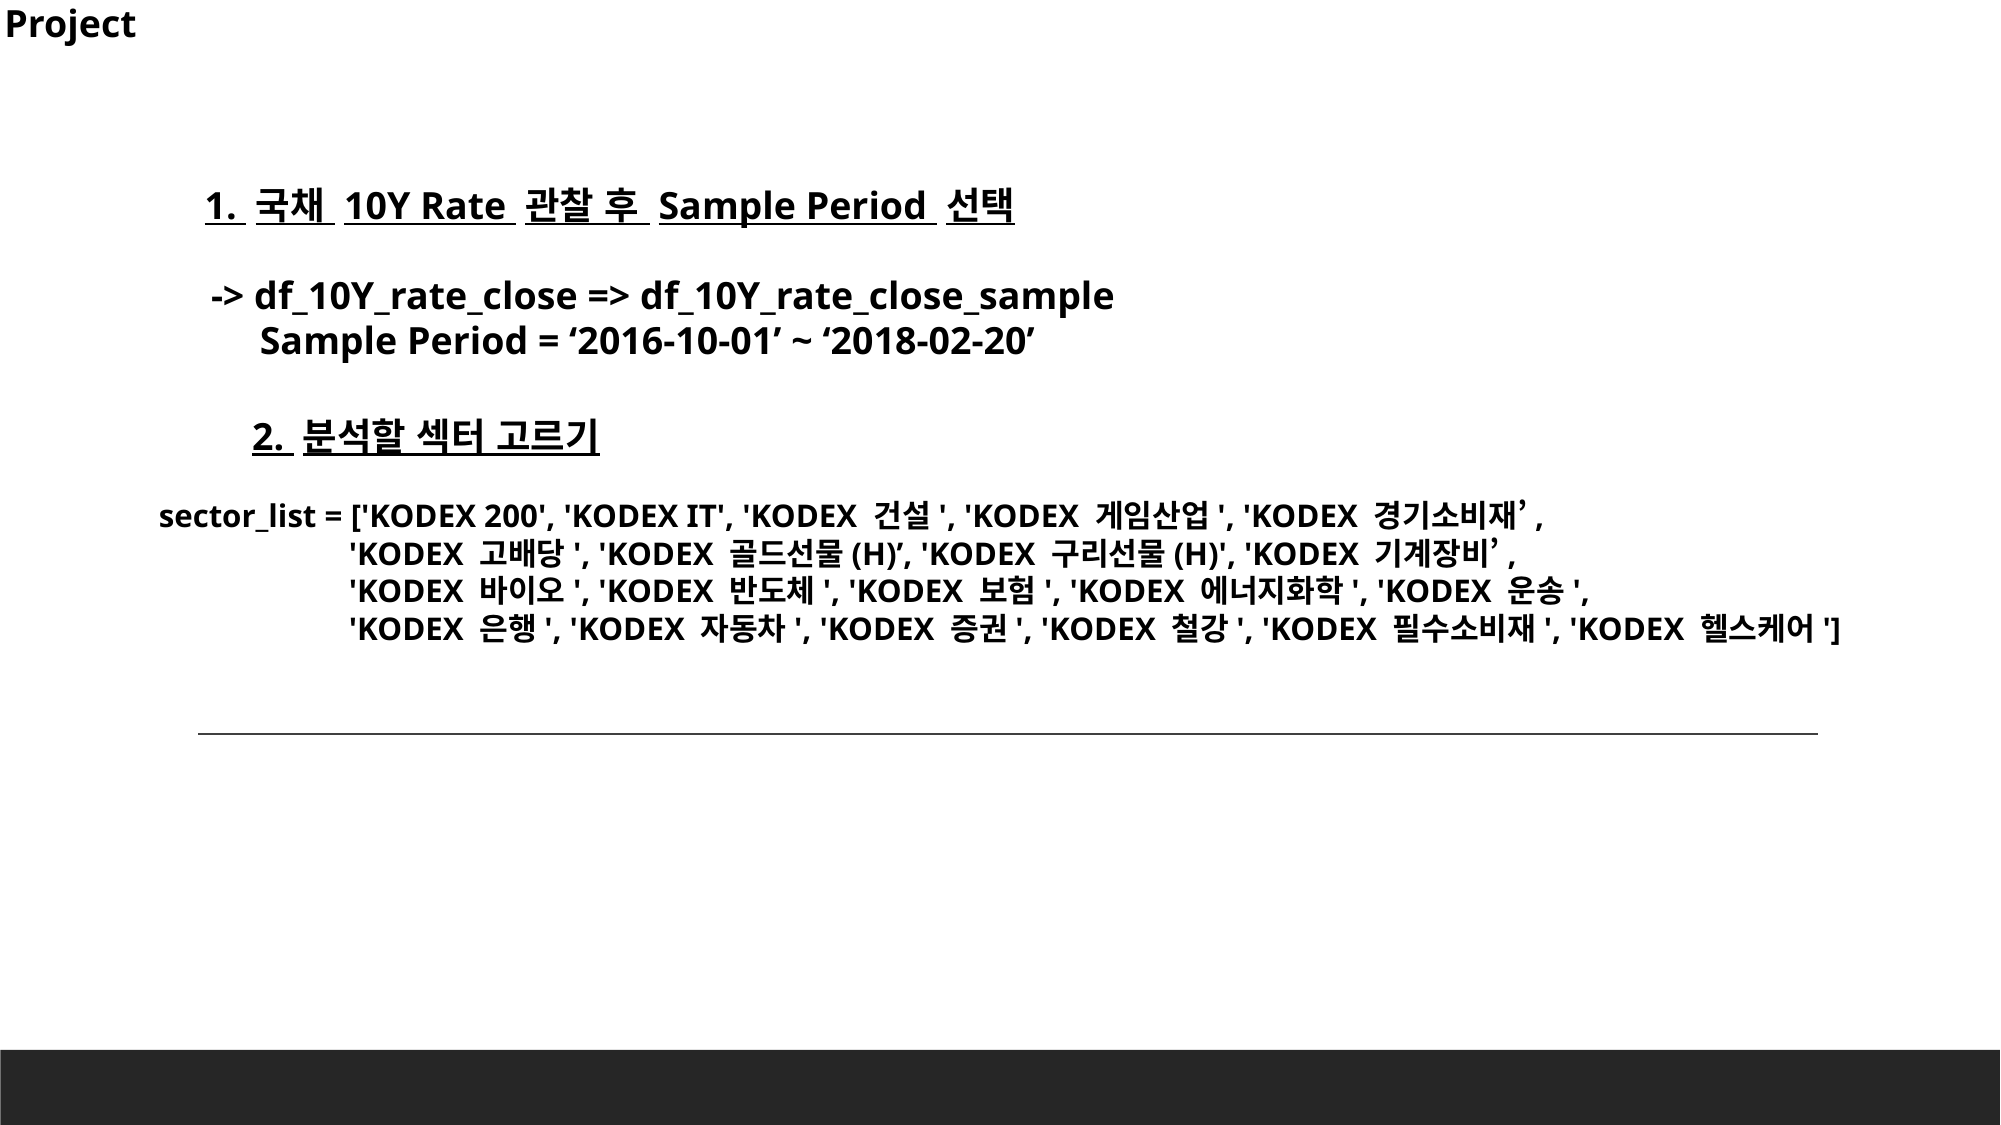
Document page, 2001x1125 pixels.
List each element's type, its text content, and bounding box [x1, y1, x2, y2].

text_box Project [0, 0, 152, 52]
text_box 2. 분석할 섹터 고르기 [237, 405, 615, 466]
text_box 1. 국채 10Y Rate 관찰 후 Sample Period 선택 [189, 174, 1030, 235]
text_box sector_list = ['KODEX 200', 'KODEX IT', 'KODEX 건설', 'KODEX 게임산업', 'KODEX 경기소비재’, 'KODEX 고배당', 'KODEX 골드선물(H)’, 'KODEX 구리선물(H)', 'KODEX 기계장비’, 'KODEX 바이오', 'KODEX 반도체', 'KODEX 보험', 'KODEX 에너지화학', 'KODEX 운송', 'KODEX 은행', 'KODEX 자동차', 'KODEX 증권', 'KODEX 철강', 'KODEX 필수소비재', 'KODEX 헬스케어'] [144, 489, 1856, 654]
text_box -> df_10Y_rate_close => df_10Y_rate_close_sample Sample Period = ‘2016-10-01’ ~ ‘2018-02-20’ [196, 264, 1131, 370]
